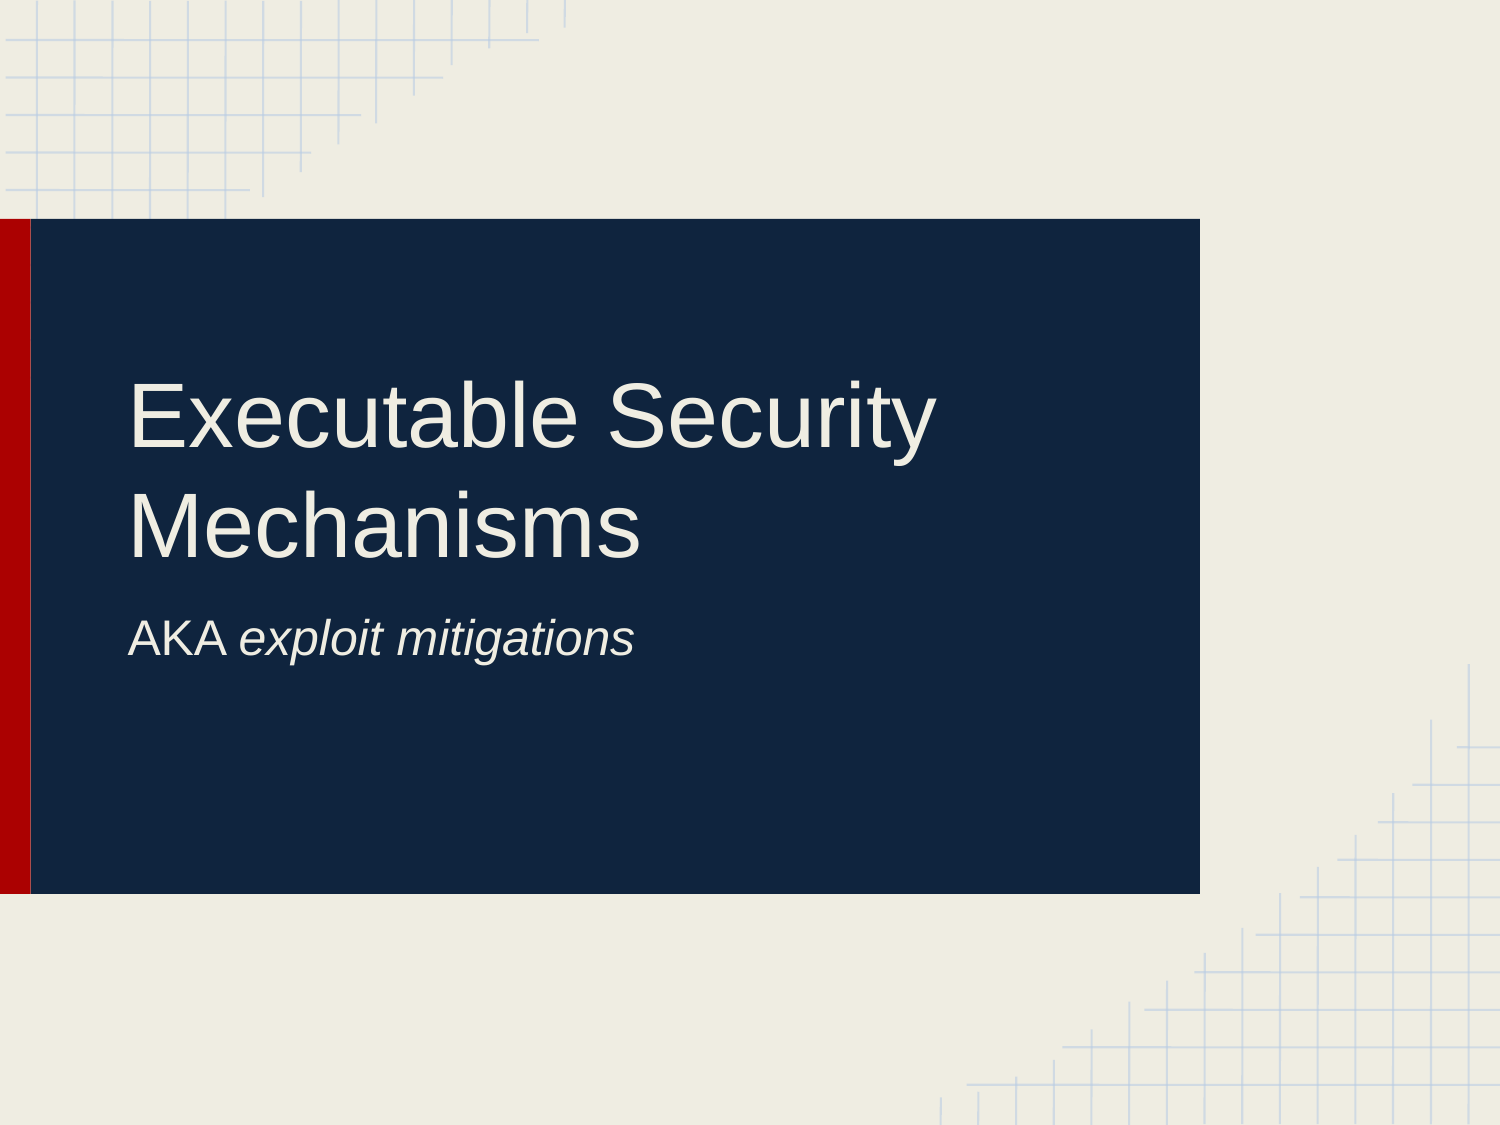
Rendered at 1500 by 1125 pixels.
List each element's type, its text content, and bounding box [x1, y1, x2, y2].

subtitle AKA exploit mitigations [112, 590, 1163, 739]
title Executable Security Mechanisms [112, 371, 1163, 590]
